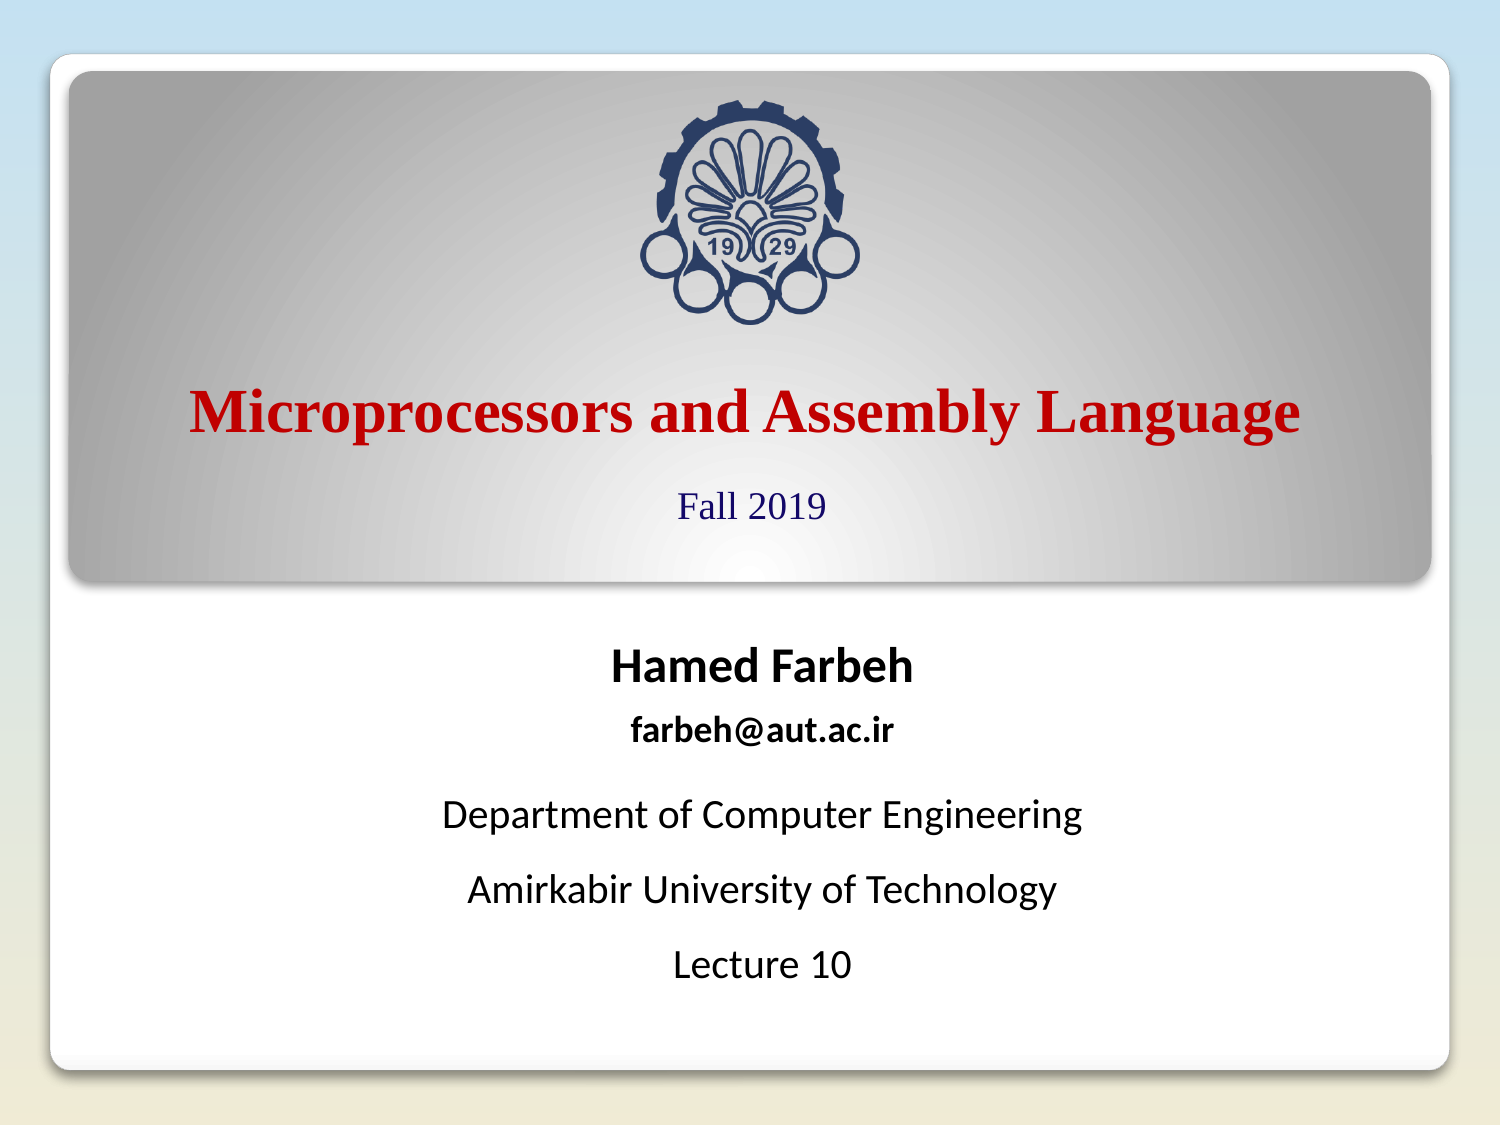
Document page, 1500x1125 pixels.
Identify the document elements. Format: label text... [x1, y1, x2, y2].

title Microprocessors and Assembly Language Fall 2019 [75, 331, 1425, 537]
picture [640, 99, 860, 326]
text_box Hamed Farbeh farbeh@aut.ac.ir Department of Computer Engineering Amirkabir University of Technology Lecture 10 [75, 624, 1450, 1070]
